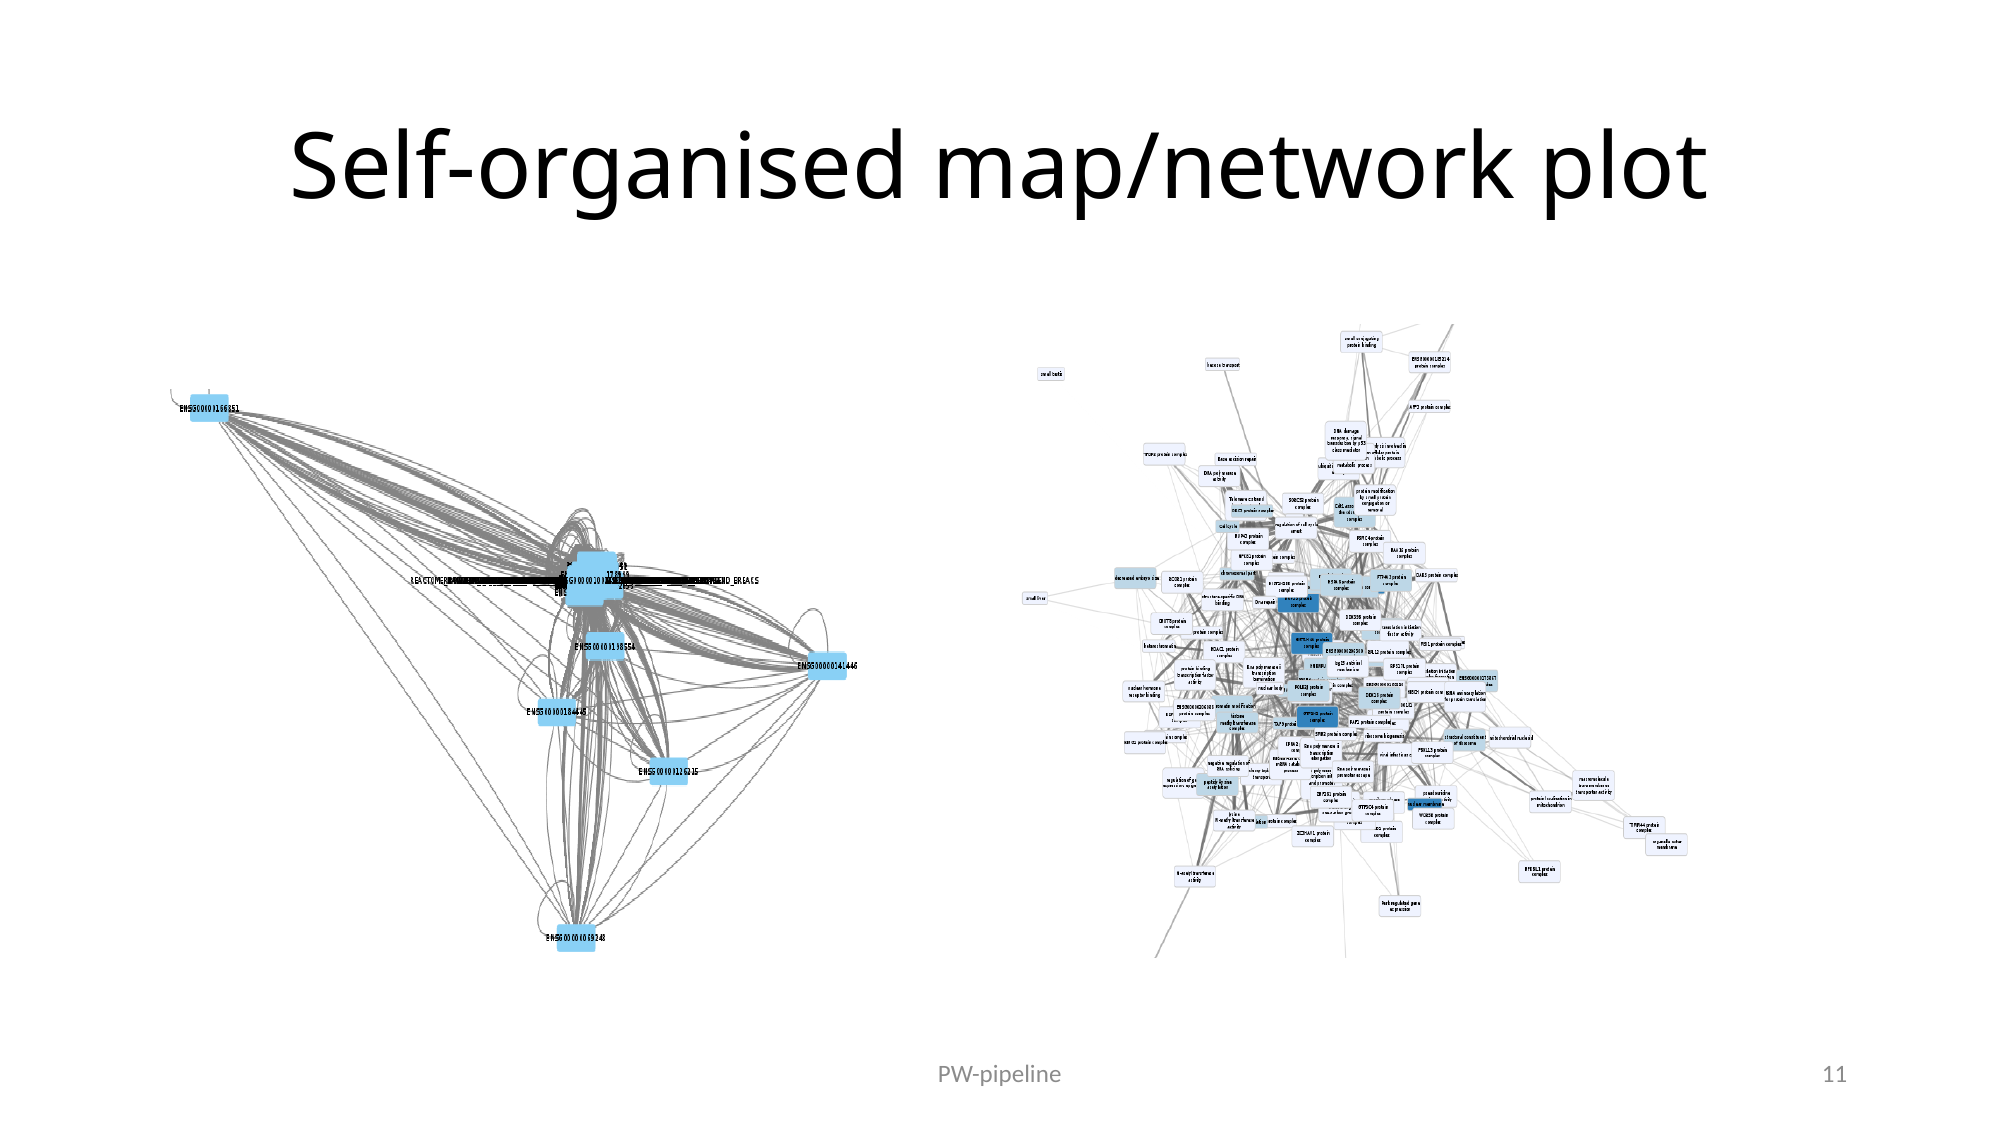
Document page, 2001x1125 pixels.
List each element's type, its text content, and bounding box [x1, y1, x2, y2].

picture [129, 324, 1827, 958]
footer PW-pipeline [662, 1042, 1338, 1103]
title Self-organised map/network plot [137, 59, 1863, 278]
slide_number 11 [1412, 1042, 1863, 1103]
